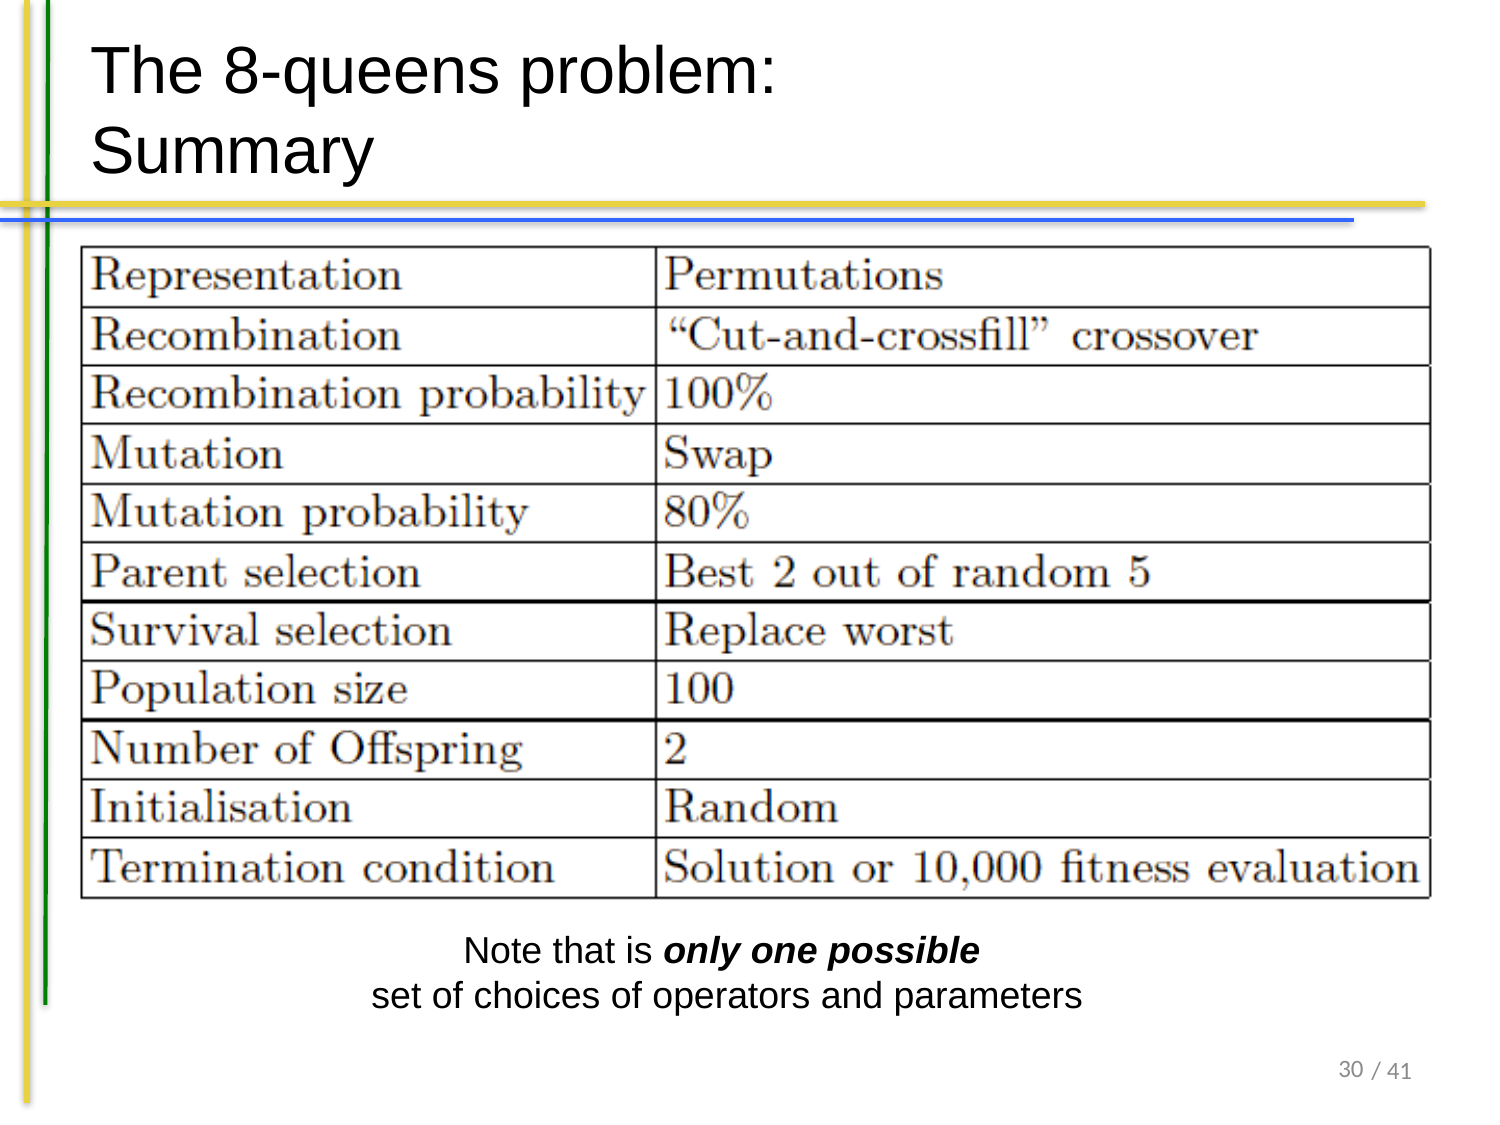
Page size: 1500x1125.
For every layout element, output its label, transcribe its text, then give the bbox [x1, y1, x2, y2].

text_box Note that is only one possible set of choices of operators and parameters [356, 923, 1098, 1024]
title The 8-queens problem: Summary [75, 12, 1425, 201]
picture [54, 235, 1461, 915]
slide_number 29 [1290, 1026, 1379, 1109]
